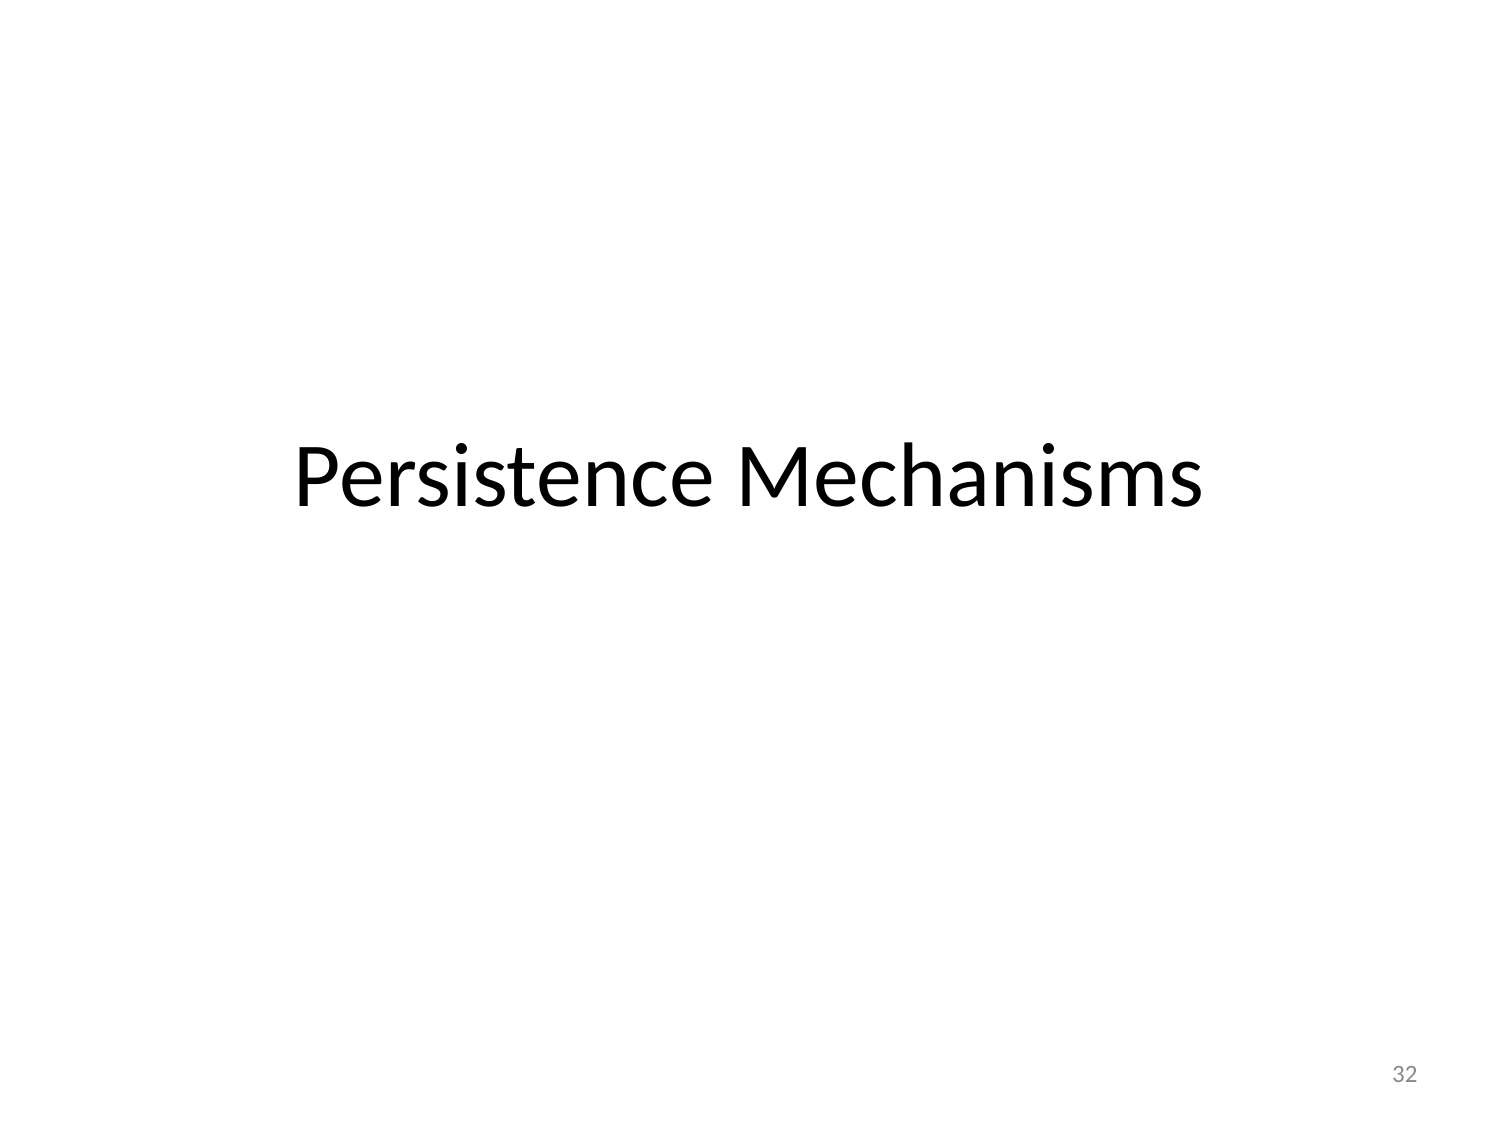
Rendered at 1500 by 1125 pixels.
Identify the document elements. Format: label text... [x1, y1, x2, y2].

title Persistence Mechanisms [111, 348, 1388, 592]
slide_number 32 [1074, 1050, 1426, 1096]
